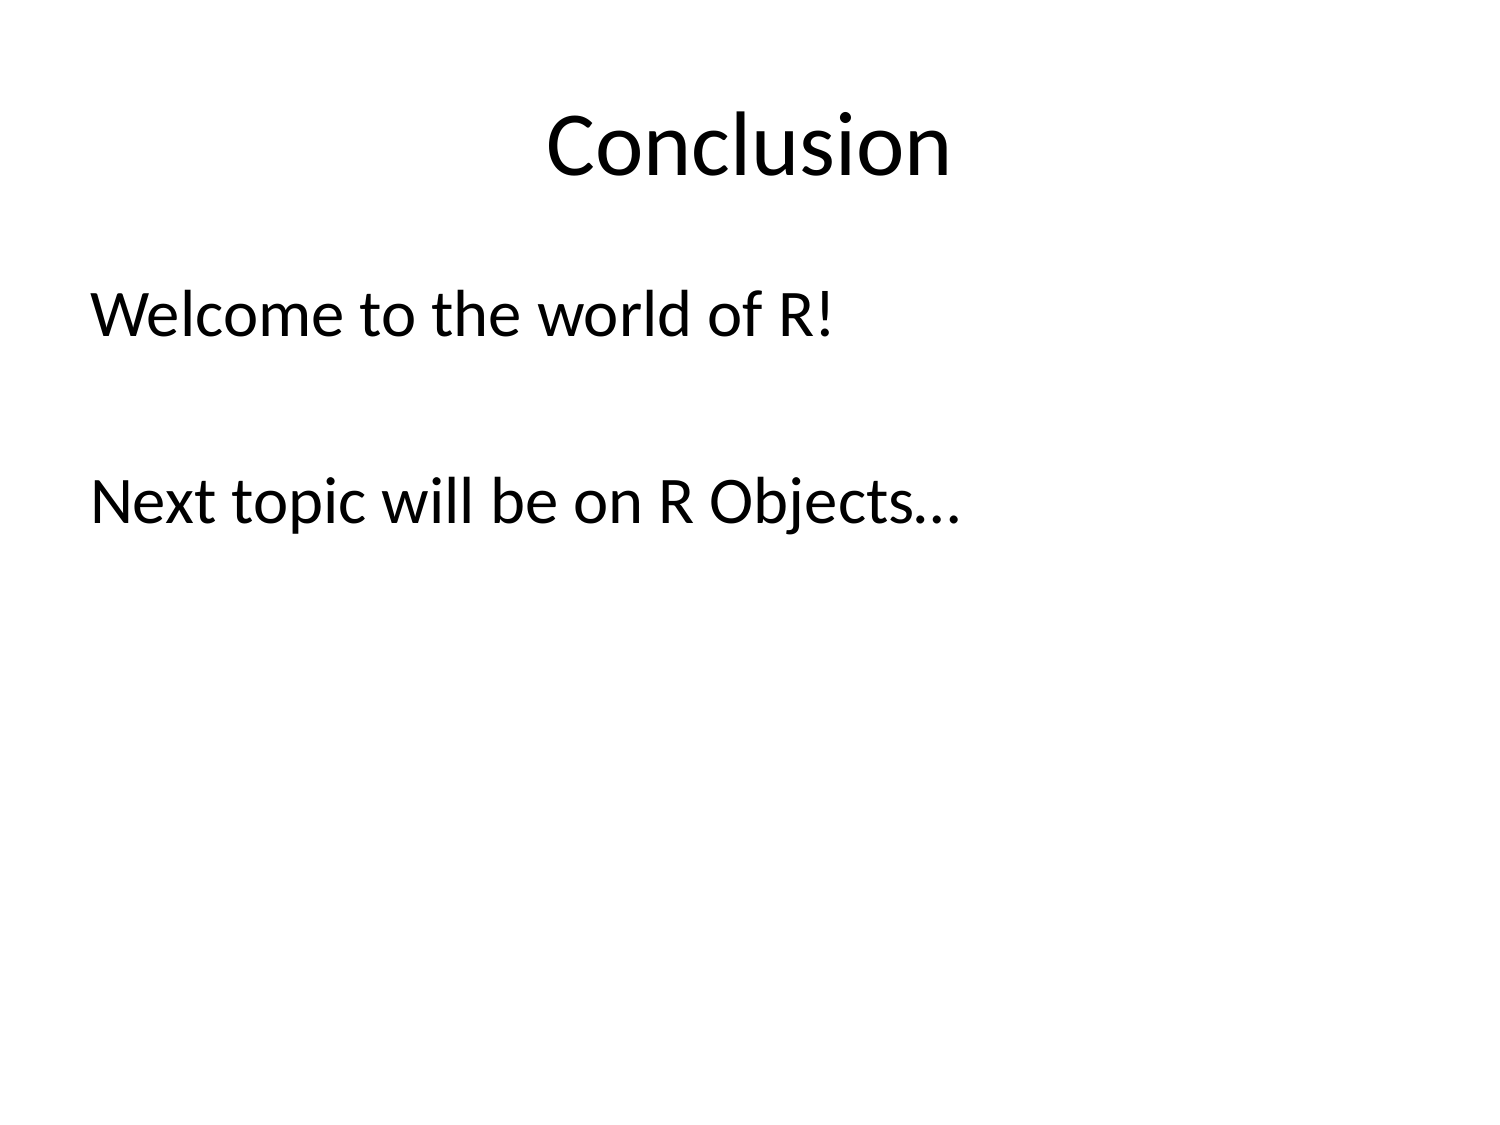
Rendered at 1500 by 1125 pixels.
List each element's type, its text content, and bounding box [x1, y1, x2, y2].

title Conclusion [75, 45, 1425, 233]
list Welcome to the world of R! Next topic will be on R Objects… [75, 262, 1425, 1005]
